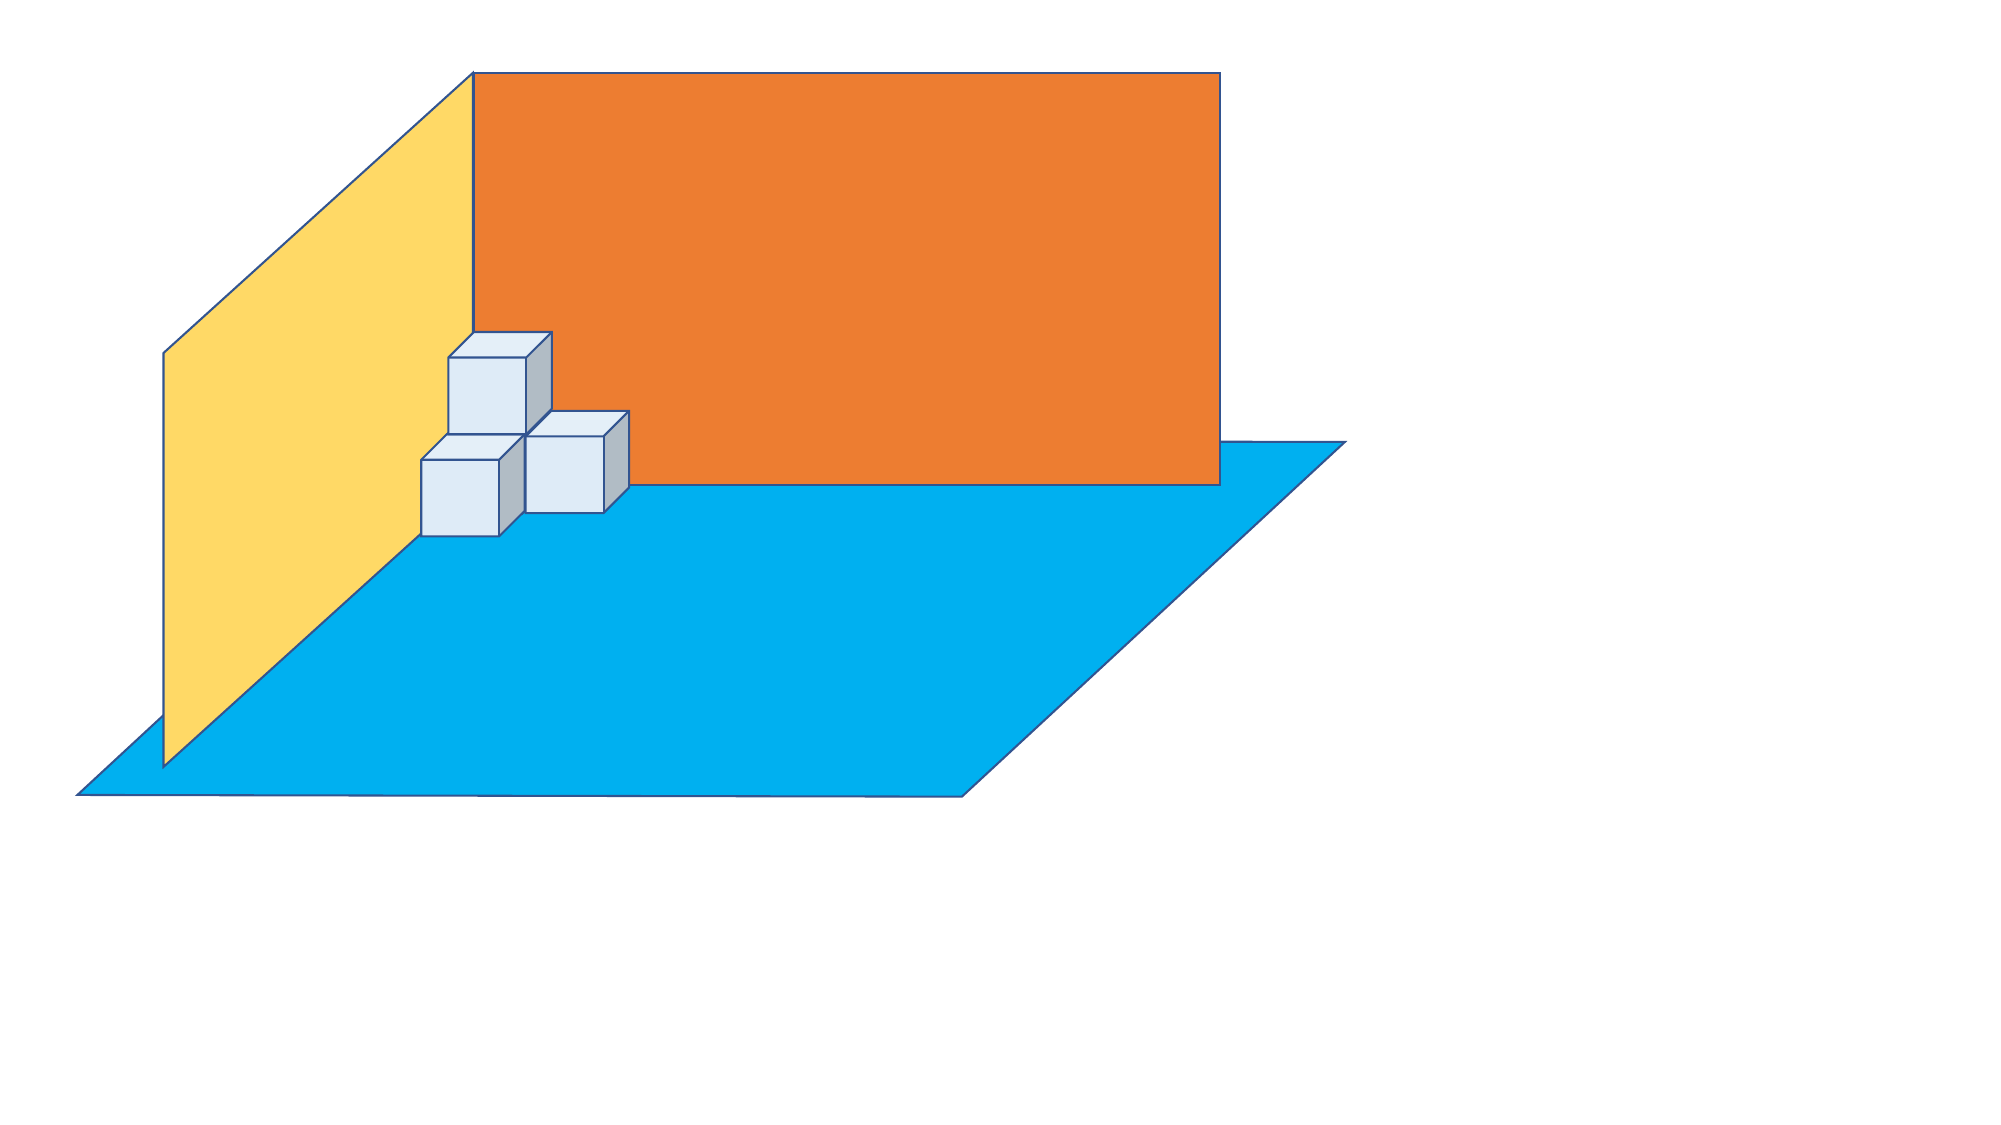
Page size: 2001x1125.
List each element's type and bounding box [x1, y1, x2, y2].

text_box [447, 330, 553, 436]
text_box [162, 70, 474, 770]
text_box [524, 409, 631, 515]
text_box [473, 72, 1221, 486]
text_box [420, 433, 524, 538]
text_box [74, 440, 1348, 798]
